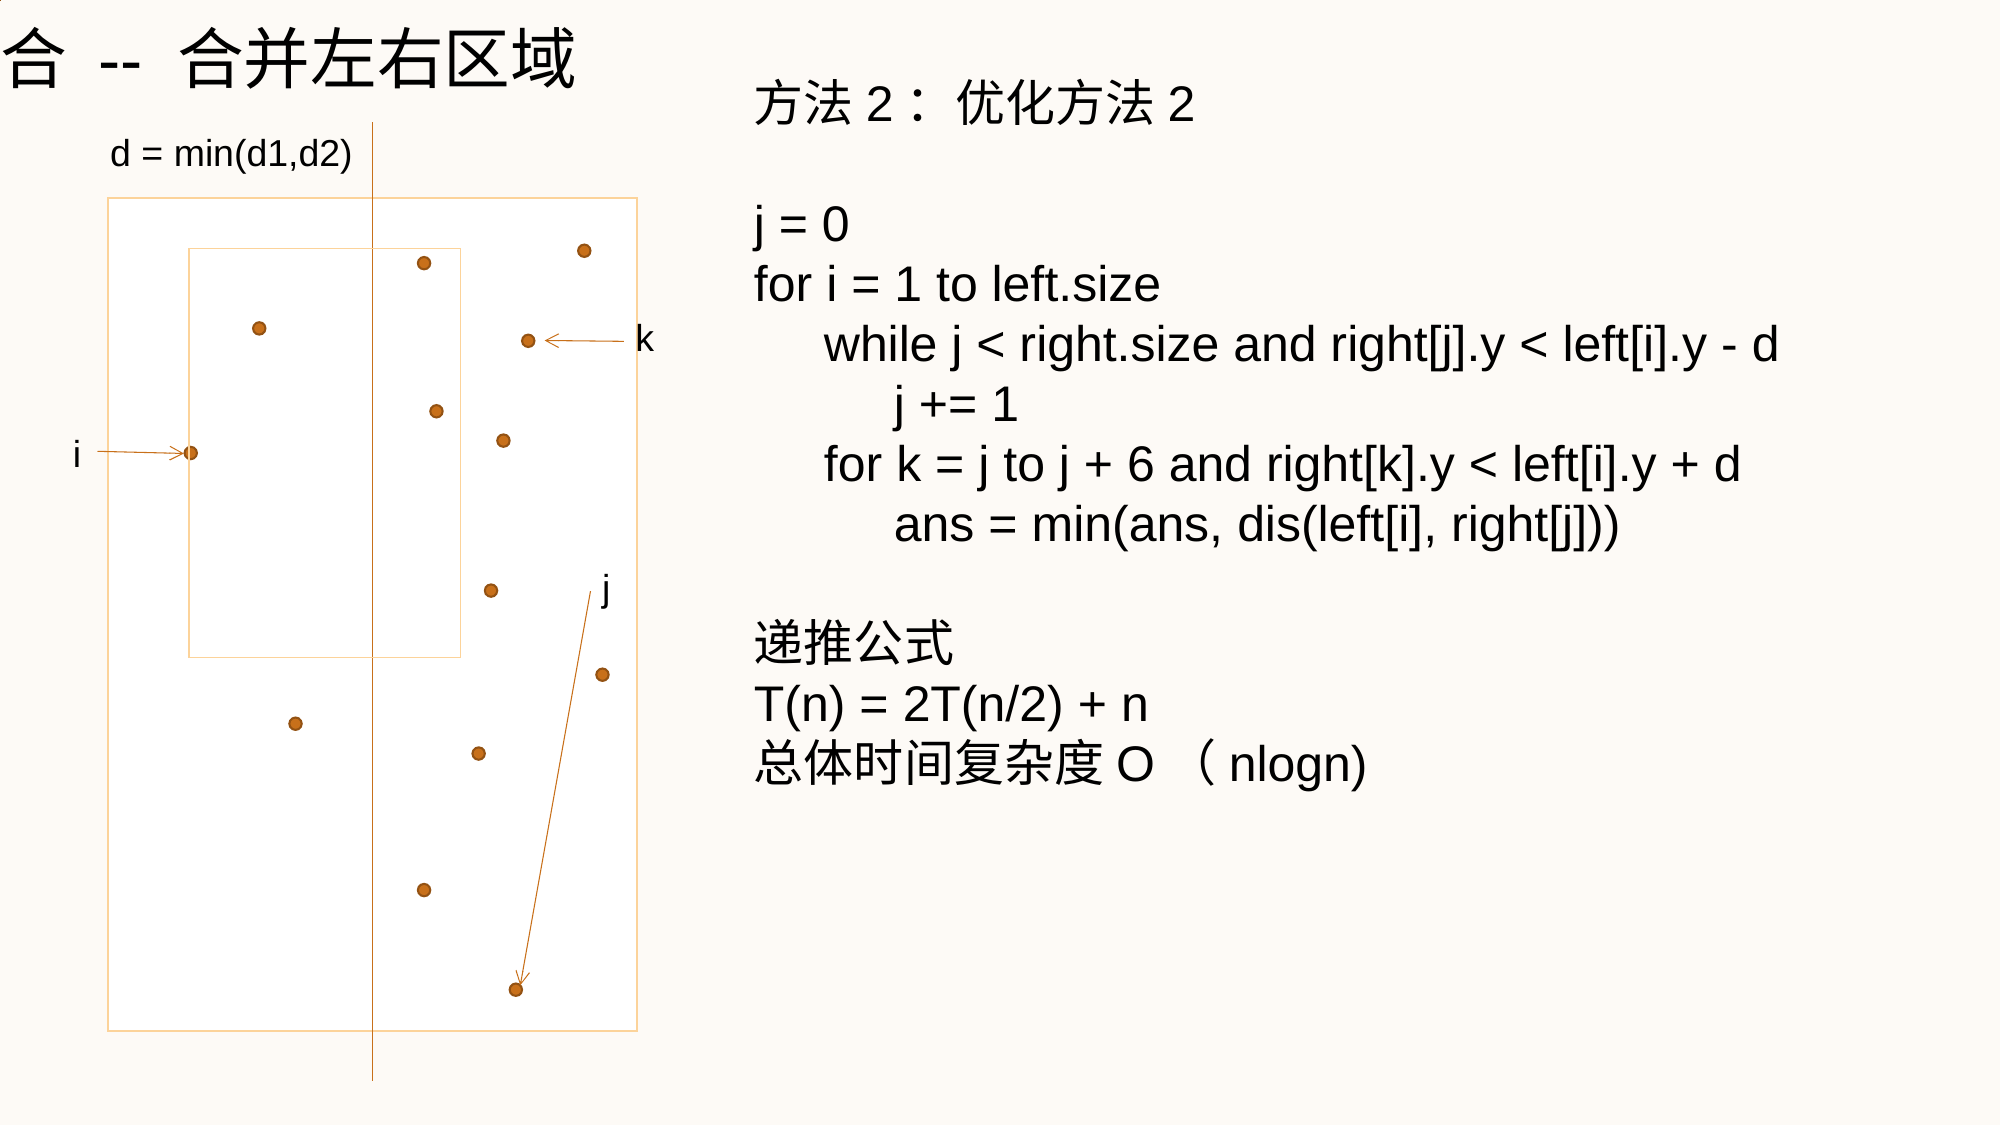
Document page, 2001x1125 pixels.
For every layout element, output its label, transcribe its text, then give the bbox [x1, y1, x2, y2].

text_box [58, 422, 184, 484]
text_box [373, 248, 461, 658]
text_box [595, 667, 610, 682]
text_box [107, 197, 372, 448]
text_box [511, 556, 673, 617]
text_box d = min(d1,d2) [95, 122, 372, 182]
text_box [107, 458, 372, 1032]
text_box [520, 333, 536, 349]
text_box [496, 433, 511, 448]
text_box [416, 882, 432, 898]
text_box [373, 197, 638, 1032]
text_box [483, 583, 499, 598]
text_box [508, 982, 524, 997]
text_box 合 -- 合并左右区域 [0, 9, 593, 105]
text_box [471, 746, 486, 761]
text_box [184, 446, 188, 460]
text_box [577, 243, 592, 259]
text_box [288, 716, 303, 731]
text_box [188, 248, 372, 658]
text_box 方法2：优化方法2 j = 0 for i = 1 to left.size while j < right.size and right[j].y < left[i].y - d j += 1 for k = j to j + 6 and right[k].y < left[i].y + d ans = min(ans, dis(left[i], right[j])) 递推公式 T(n) = 2T(n/2) + n 总体时间复杂度O（nlogn) [739, 63, 1858, 859]
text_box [544, 306, 706, 368]
